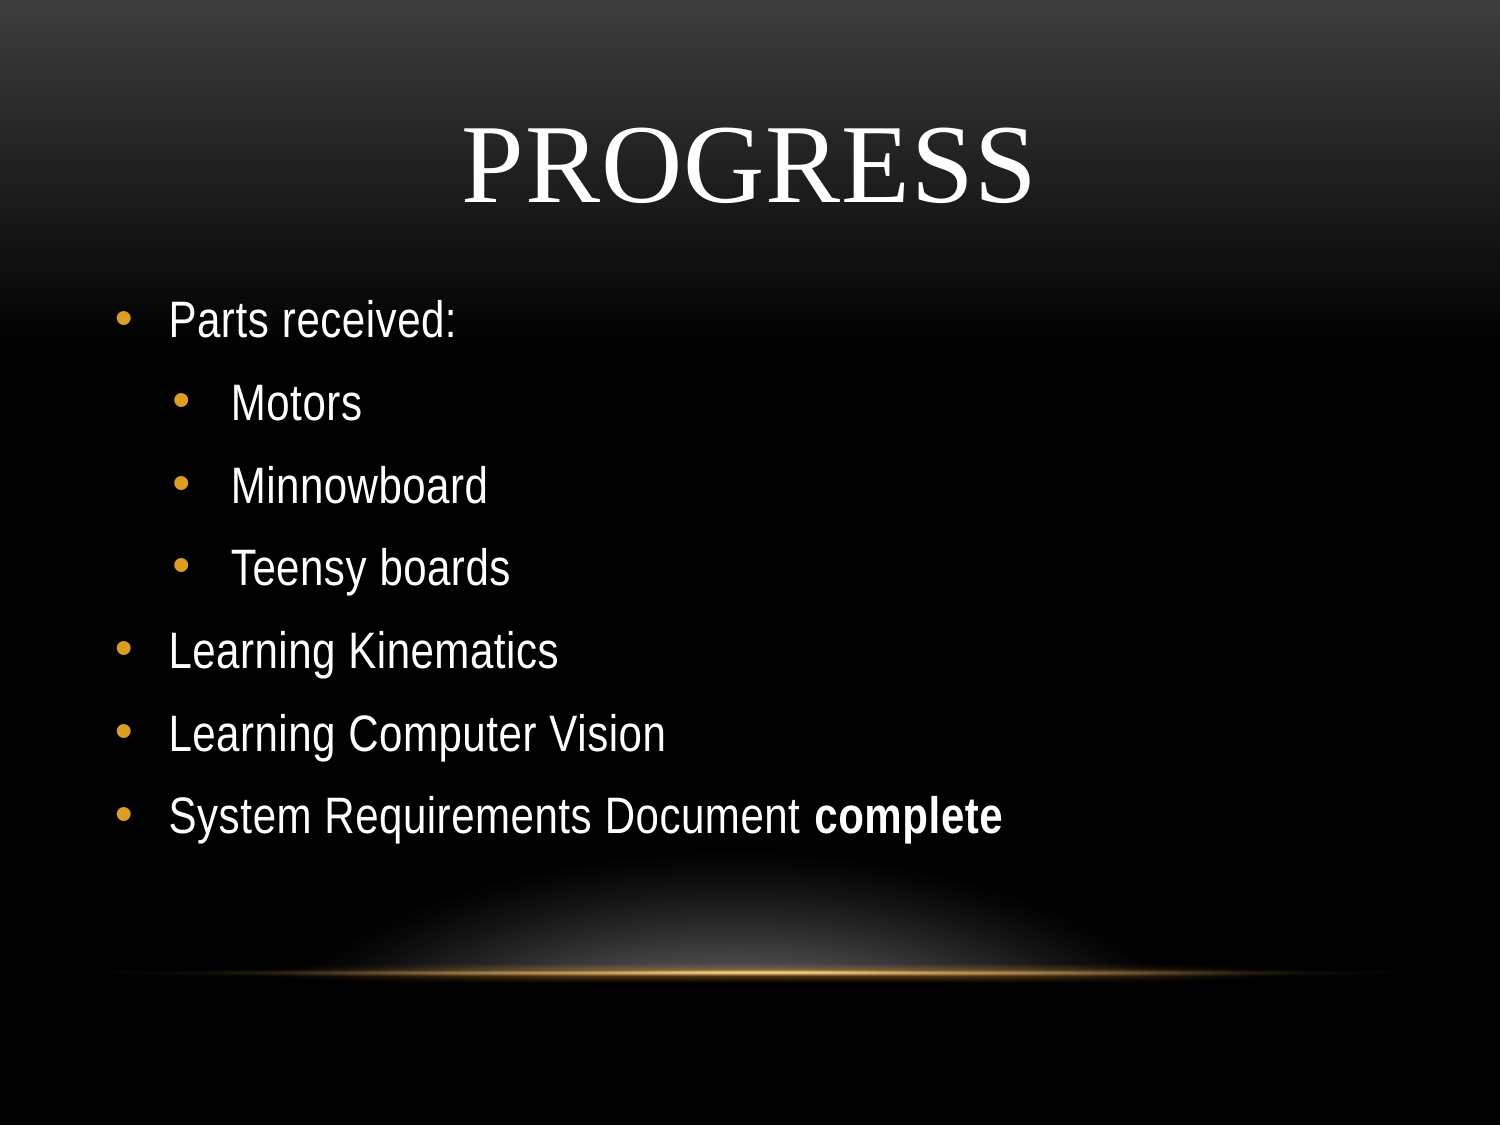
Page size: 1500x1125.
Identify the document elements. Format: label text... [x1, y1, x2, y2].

picture [0, 0, 1500, 1125]
list Parts received: Motors Minnowboard Teensy boards Learning Kinematics Learning Computer Vision System Requirements Document complete [99, 279, 1424, 858]
title PROGRESS [99, 45, 1400, 233]
